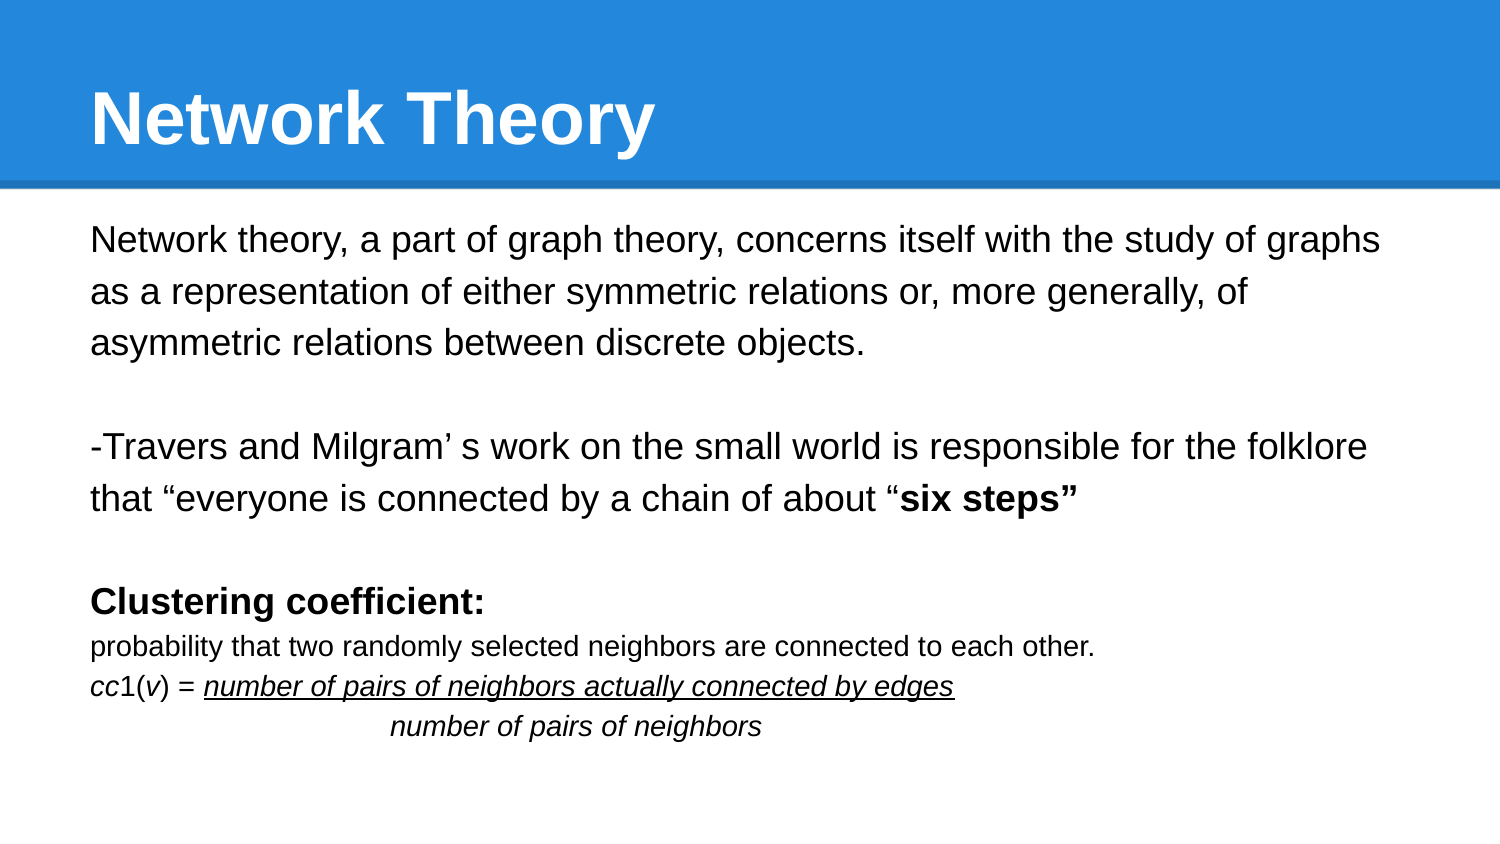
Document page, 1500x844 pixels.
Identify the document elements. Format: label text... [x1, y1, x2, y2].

title Network Theory [75, 33, 1425, 175]
list Network theory, a part of graph theory, concerns itself with the study of graphs as a representation of either symmetric relations or, more generally, of asymmetric relations between discrete objects. -Travers and Milgram’ s work on the small world is responsible for the folklore that “everyone is connected by a chain of about “six steps” Clustering coefficient: probability that two randomly selected neighbors are connected to each other. cc1(v) = number of pairs of neighbors actually connected by edges number of pairs of neighbors [75, 193, 1425, 805]
